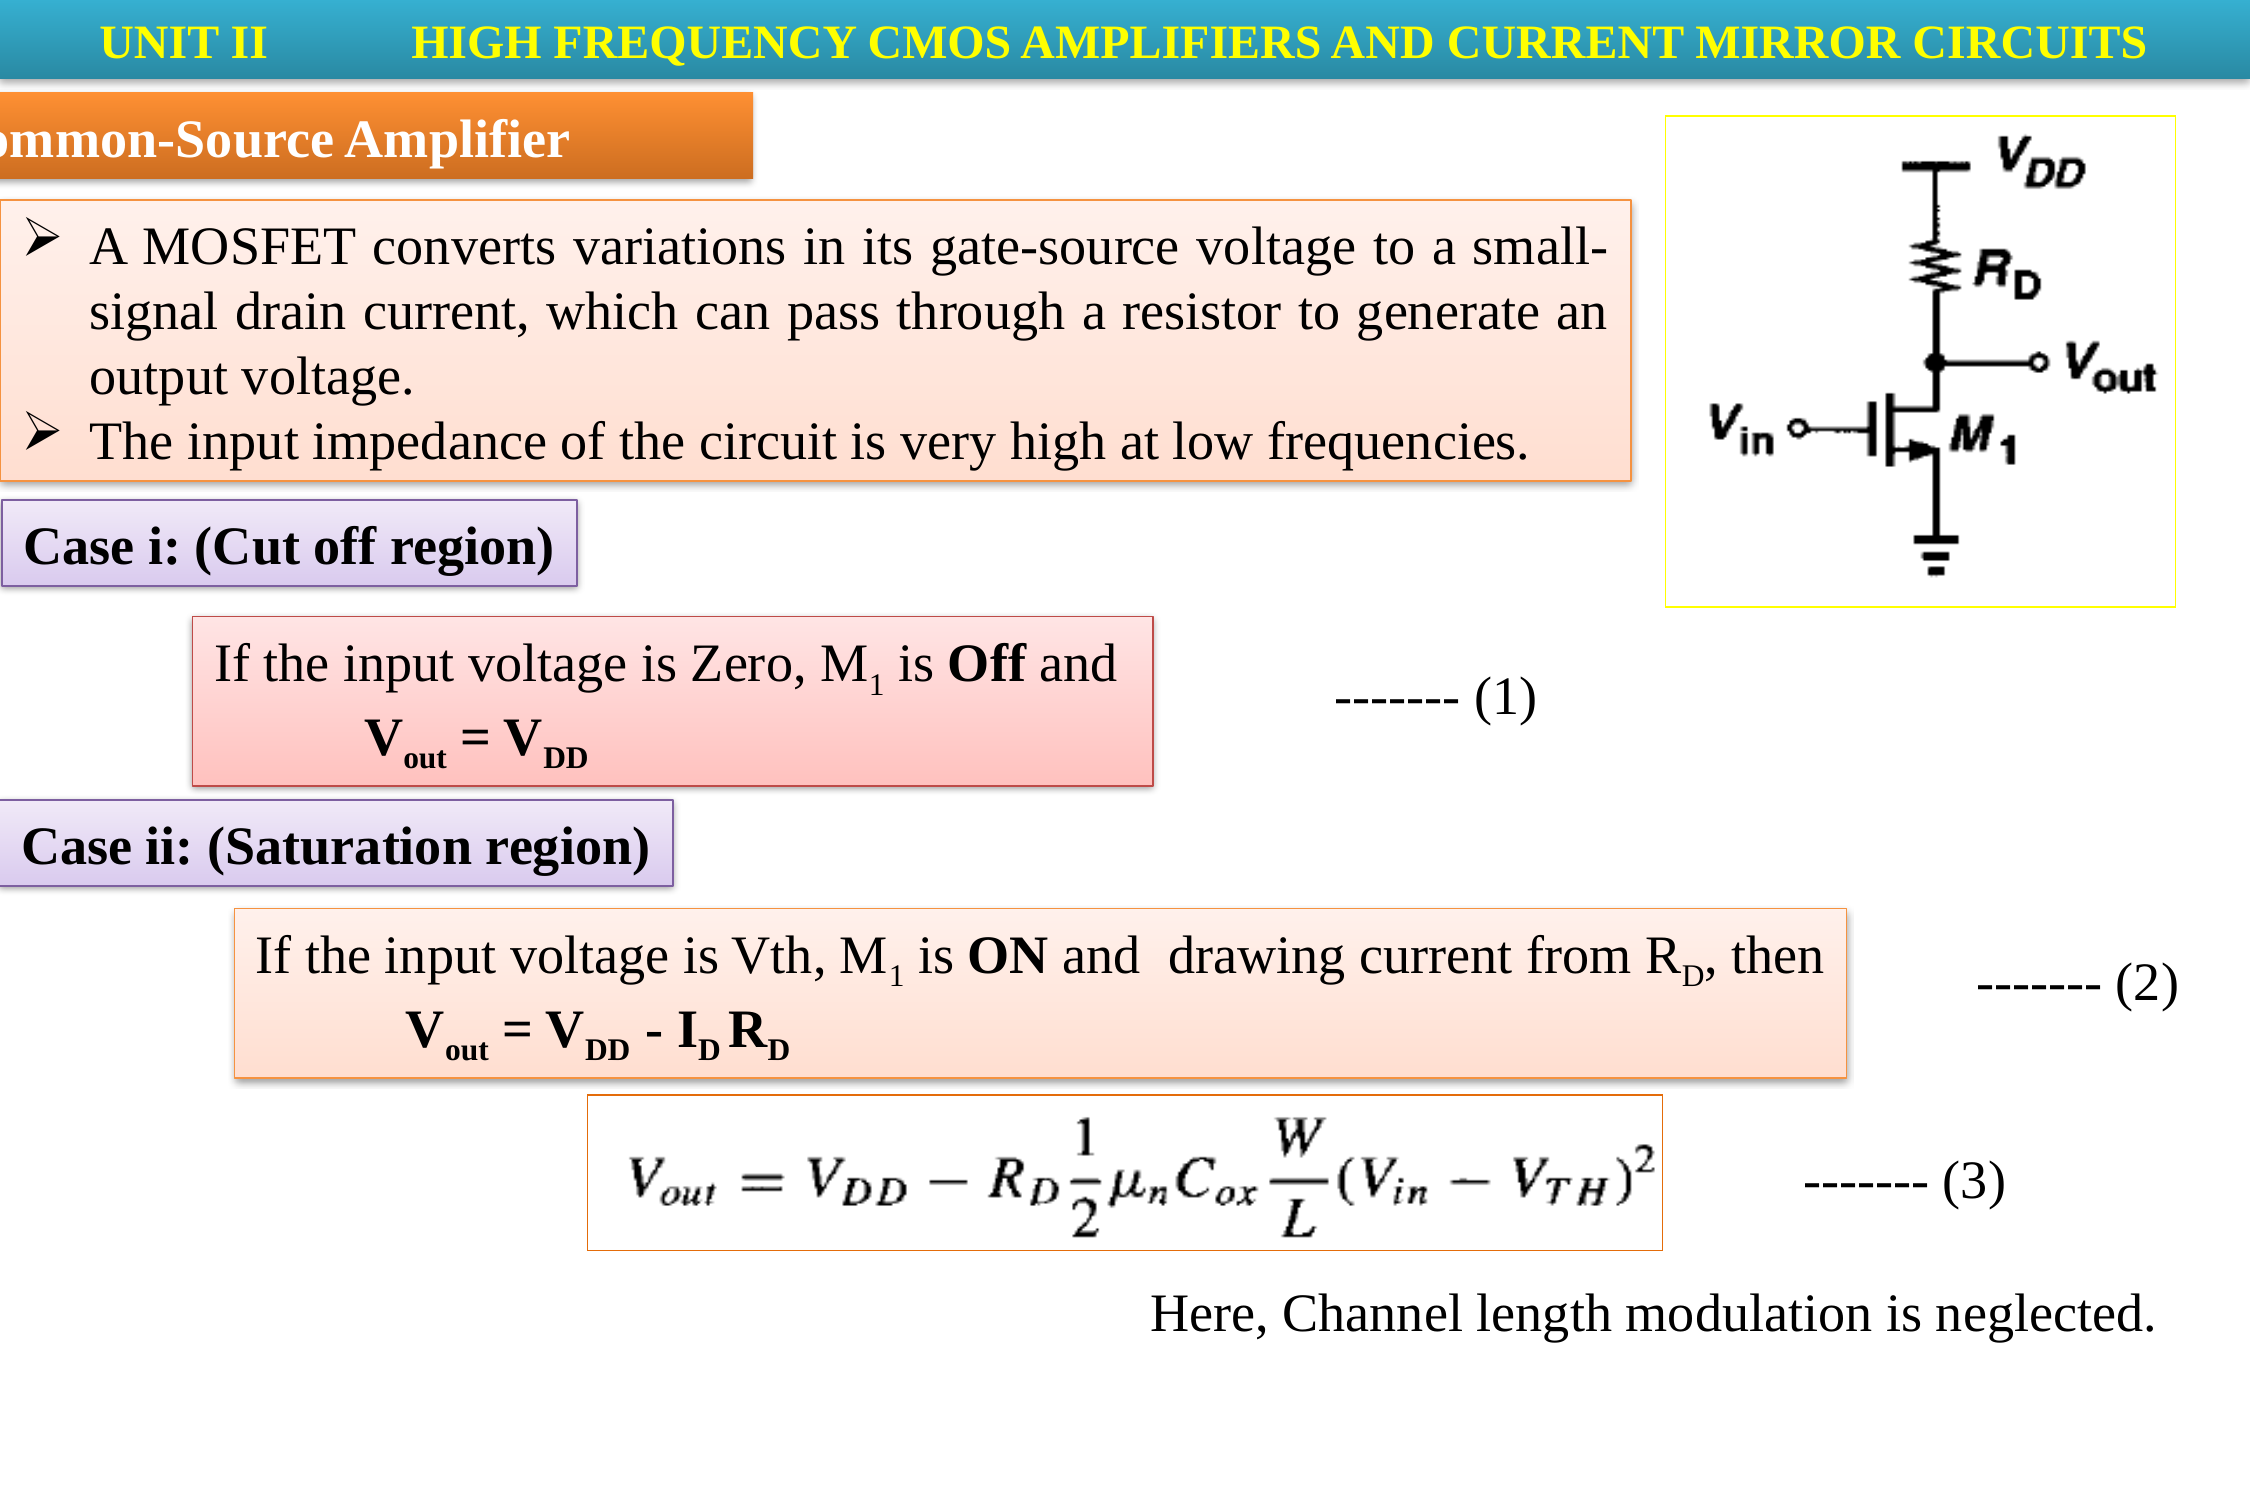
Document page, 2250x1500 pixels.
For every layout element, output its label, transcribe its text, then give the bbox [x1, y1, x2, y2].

text_box If the input voltage is Zero, M1 is Off and Vout = VDD [192, 616, 1154, 787]
text_box ------- (3) [1782, 1133, 2028, 1220]
text_box A MOSFET converts variations in its gate-source voltage to a small-signal drain current, which can pass through a resistor to generate an output voltage. The input impedance of the circuit is very high at low frequencies. [0, 199, 1632, 482]
text_box UNIT II HIGH FREQUENCY CMOS AMPLIFIERS AND CURRENT MIRROR CIRCUITS [0, 0, 2250, 79]
picture [1666, 116, 2176, 607]
text_box ------- (2) [1954, 935, 2201, 1023]
text_box Common-Source Amplifier [0, 92, 754, 179]
picture [588, 1095, 1662, 1251]
text_box ------- (1) [1313, 649, 1560, 737]
text_box Case ii: (Saturation region) [0, 799, 674, 887]
text_box Here, Channel length modulation is neglected. [1129, 1266, 2180, 1353]
text_box If the input voltage is Vth, M1 is ON and drawing current from RD, then Vout = VDD - ID RD [234, 908, 1847, 1079]
text_box Case i: (Cut off region) [1, 499, 578, 587]
